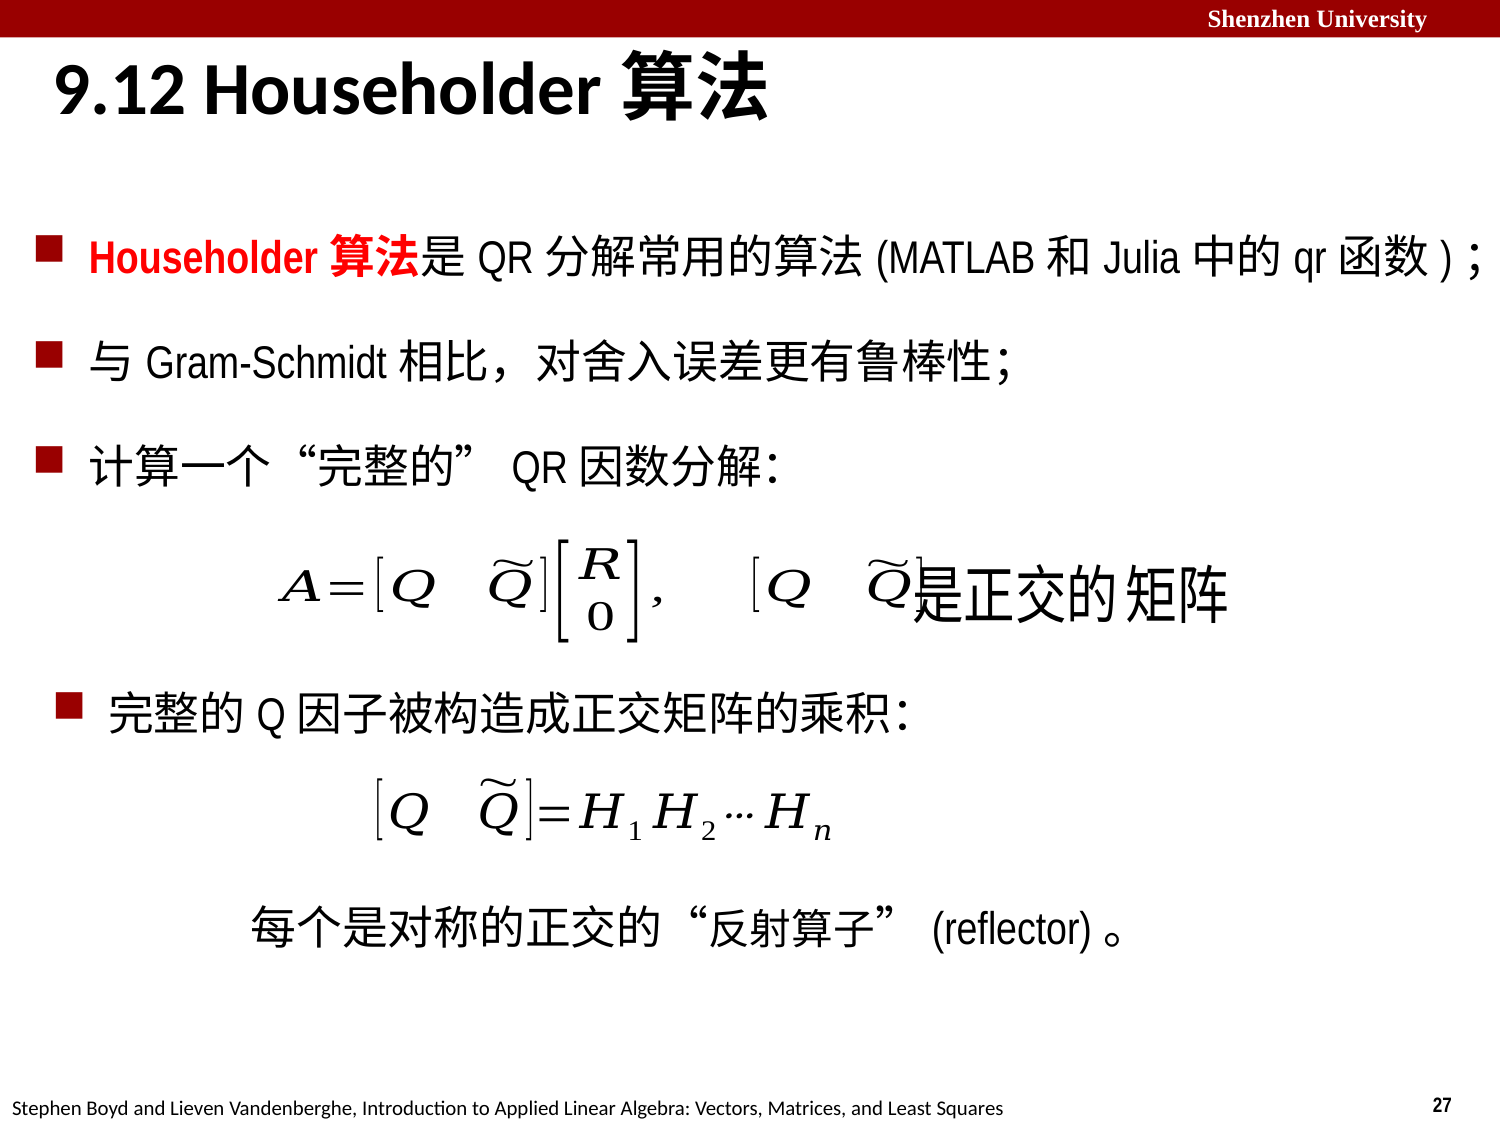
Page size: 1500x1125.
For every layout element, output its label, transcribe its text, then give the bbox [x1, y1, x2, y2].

text_box 完整的Q因子被构造成正交矩阵的乘积： [52, 657, 938, 740]
text_box Householder算法是QR分解常用的算法(MATLAB和Julia中的qr函数)； 与Gram-Schmidt相比，对舍入误差更有鲁棒性； 计算一个“完整的”QR因数分解： [32, 199, 1500, 494]
text_box 9.12 Householder算法 [37, 37, 1482, 131]
